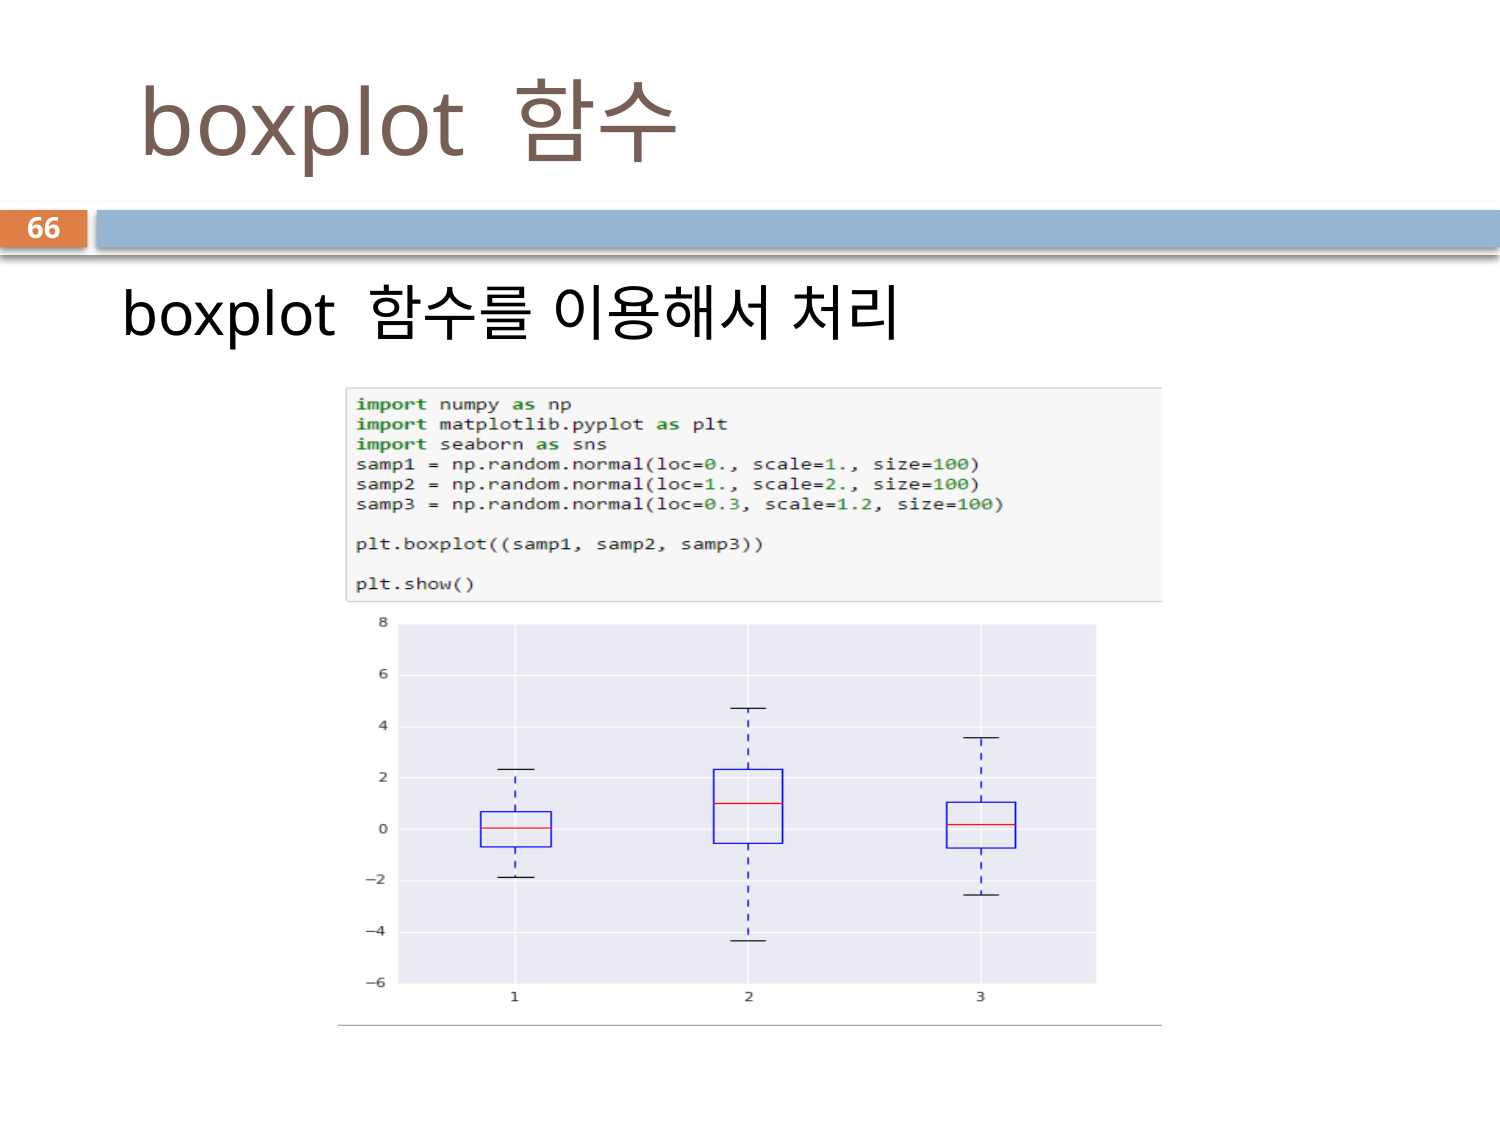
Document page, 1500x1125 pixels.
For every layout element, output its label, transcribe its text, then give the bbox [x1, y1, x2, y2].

slide_number 66 [0, 208, 88, 249]
title boxplot 함수 [100, 37, 1438, 200]
picture [337, 384, 1162, 1027]
list boxplot 함수를 이용해서 처리 [75, 267, 1425, 539]
